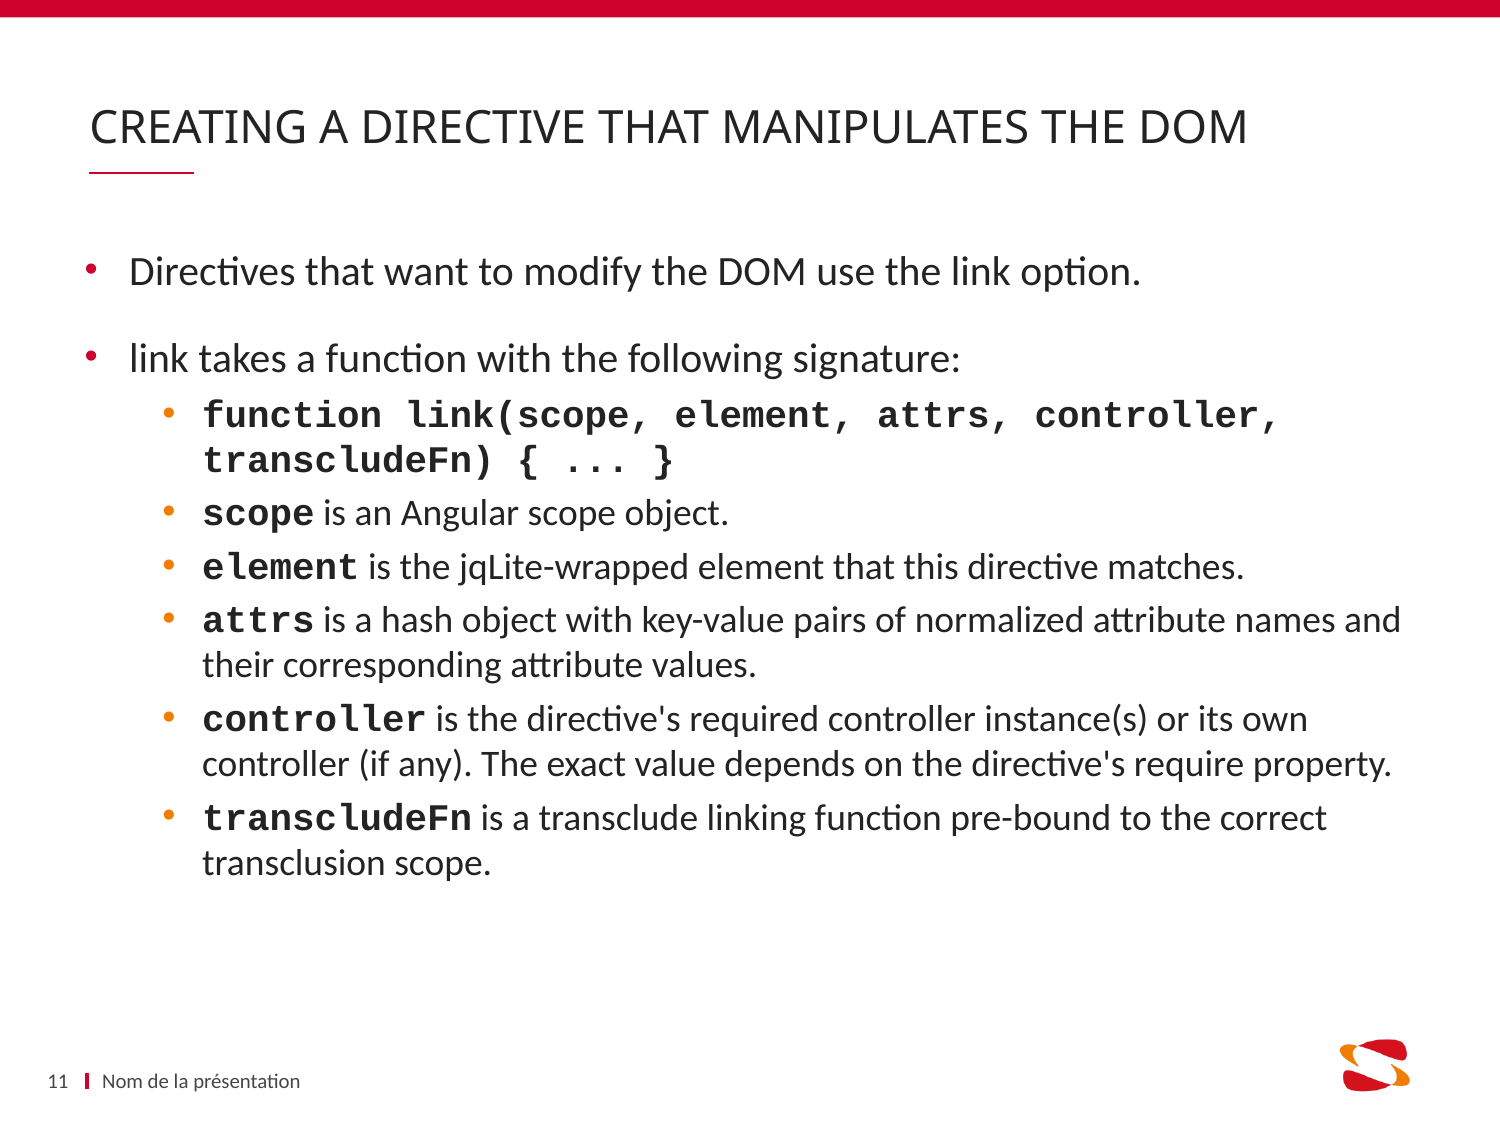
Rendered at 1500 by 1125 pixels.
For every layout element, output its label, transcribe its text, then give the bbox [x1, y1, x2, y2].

list Directives that want to modify the DOM use the link option. link takes a function with the following signature: function link(scope, element, attrs, controller, transcludeFn) { ... } scope is an Angular scope object. element is the jqLite-wrapped element that this directive matches. attrs is a hash object with key-value pairs of normalized attribute names and their corresponding attribute values. controller is the directive's required controller instance(s) or its own controller (if any). The exact value depends on the directive's require property. transcludeFn is a transclude linking function pre-bound to the correct transclusion scope. [84, 243, 1412, 1012]
picture [1328, 1031, 1421, 1099]
footer Nom de la présentation [87, 1066, 833, 1094]
slide_number 11 [20, 1066, 69, 1094]
title Creating a Directive that Manipulates the DOM [89, 31, 1409, 161]
